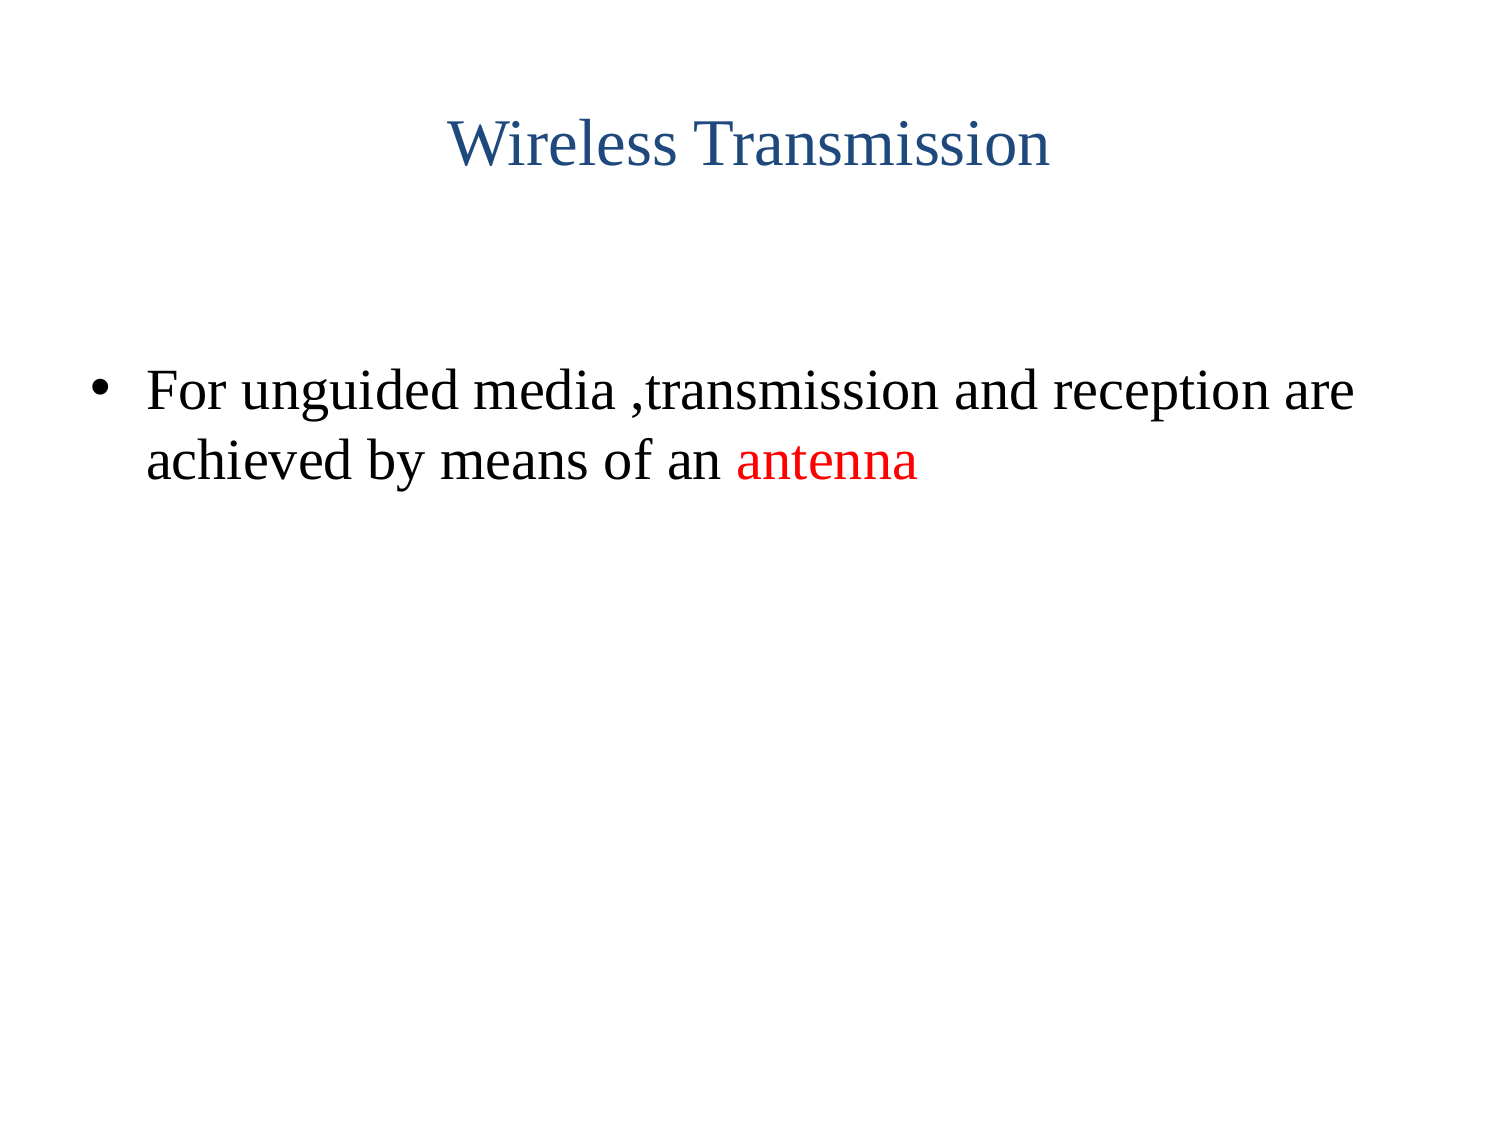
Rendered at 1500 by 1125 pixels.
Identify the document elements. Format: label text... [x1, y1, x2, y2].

title Wireless Transmission [75, 45, 1425, 233]
list For unguided media ,transmission and reception are achieved by means of an antenna [75, 262, 1425, 1005]
